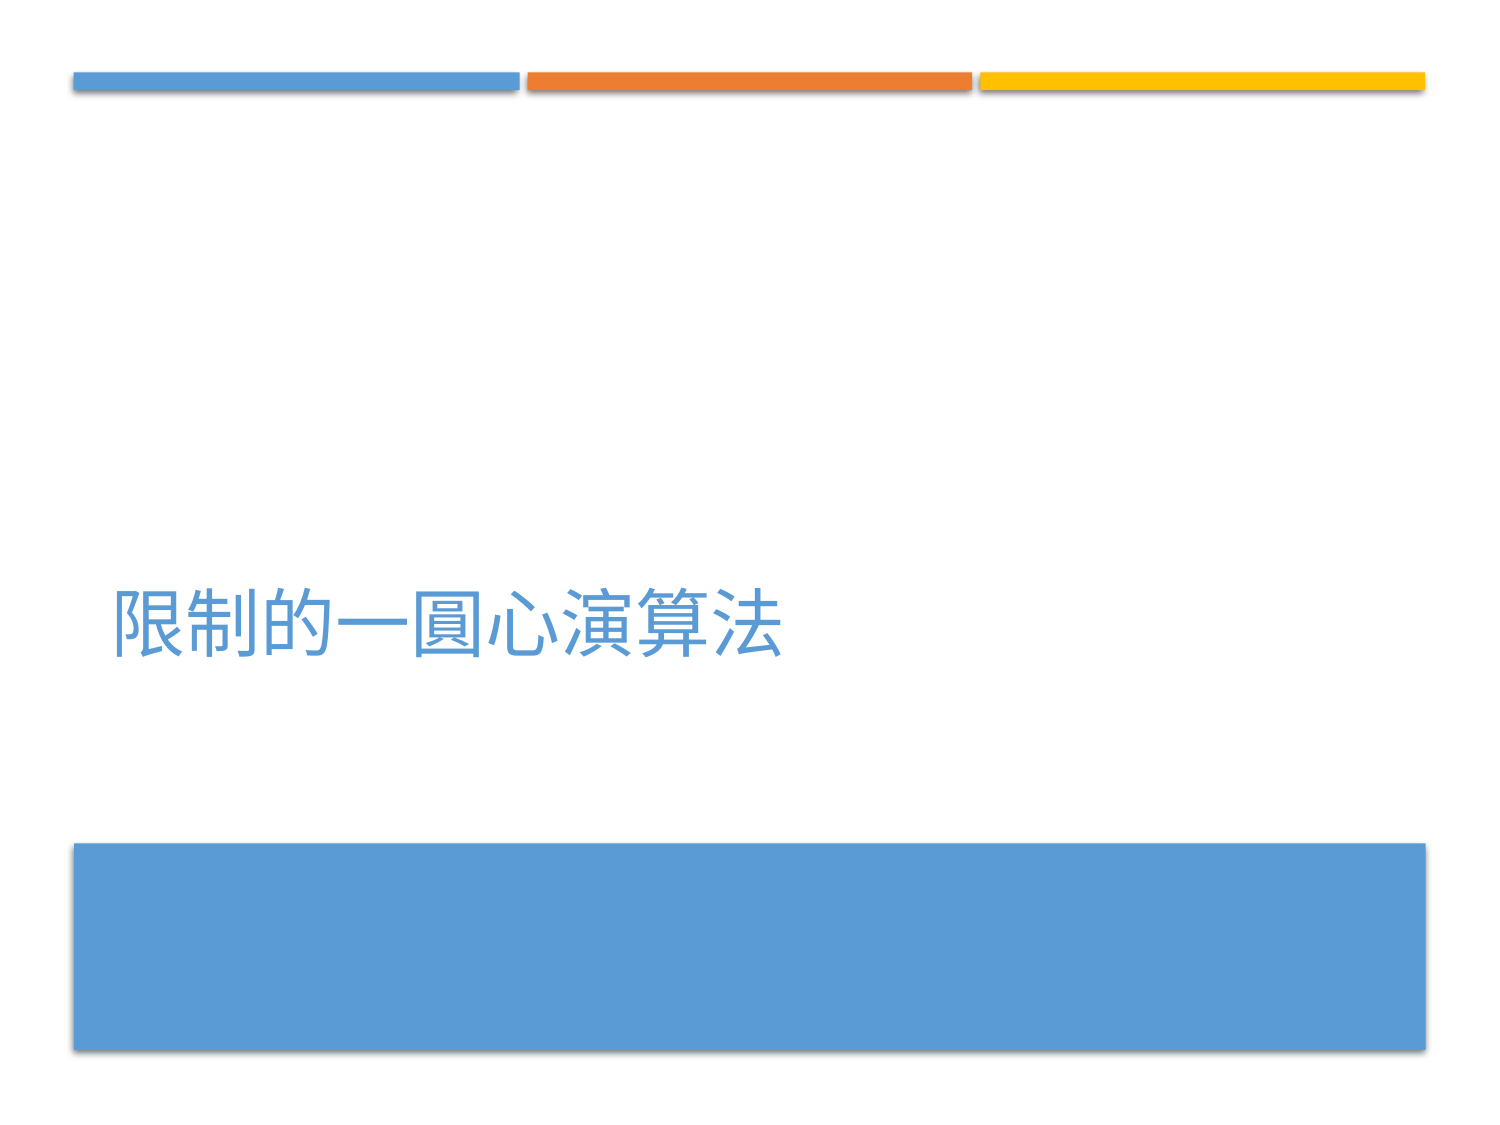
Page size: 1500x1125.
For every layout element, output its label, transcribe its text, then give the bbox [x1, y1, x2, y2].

title 限制的一圓心演算法 [95, 498, 1406, 745]
